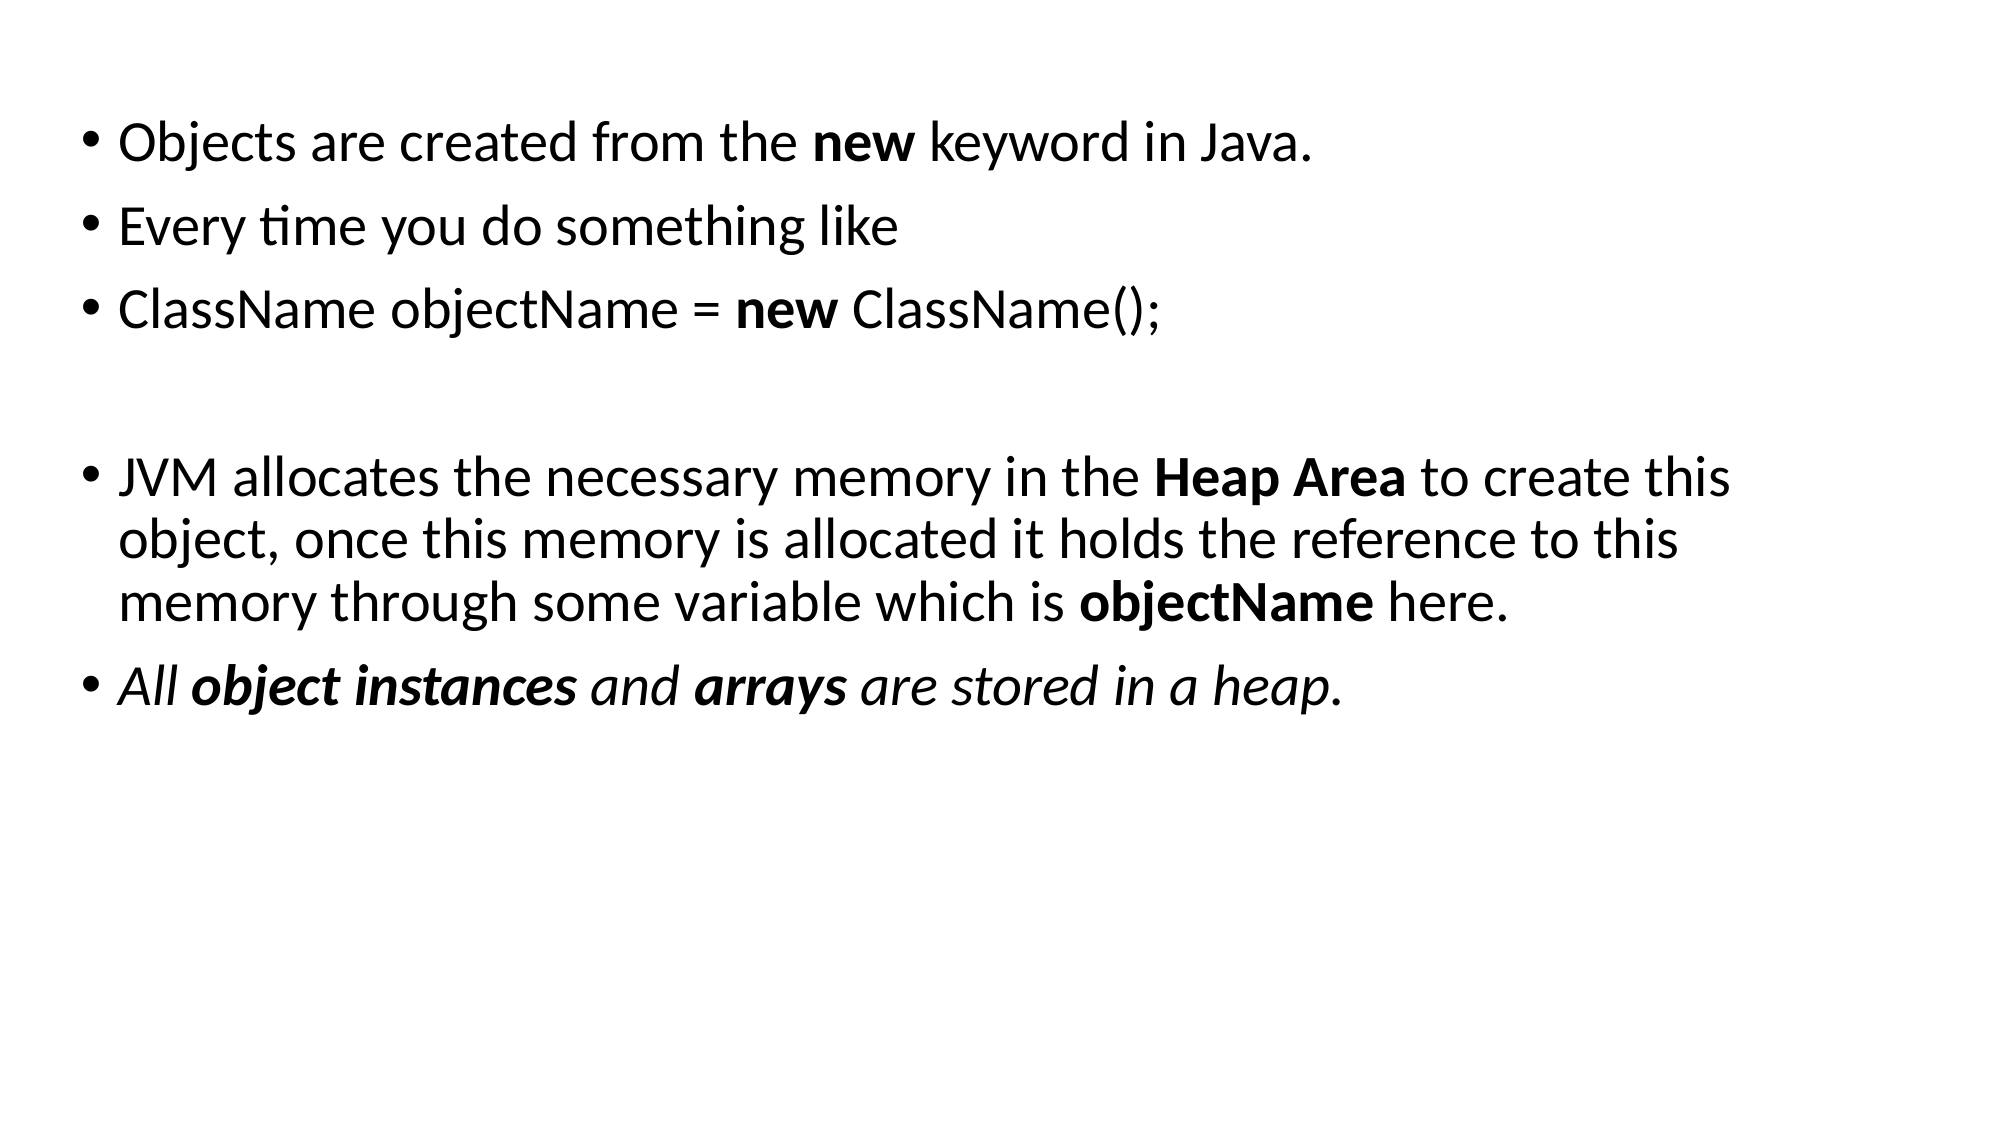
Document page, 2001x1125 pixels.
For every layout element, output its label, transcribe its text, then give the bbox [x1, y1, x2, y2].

list Objects are created from the new keyword in Java. Every time you do something like ClassName objectName = new ClassName(); JVM allocates the necessary memory in the Heap Area to create this object, once this memory is allocated it holds the reference to this memory through some variable which is objectName here. All object instances and arrays are stored in a heap. [65, 103, 1791, 818]
